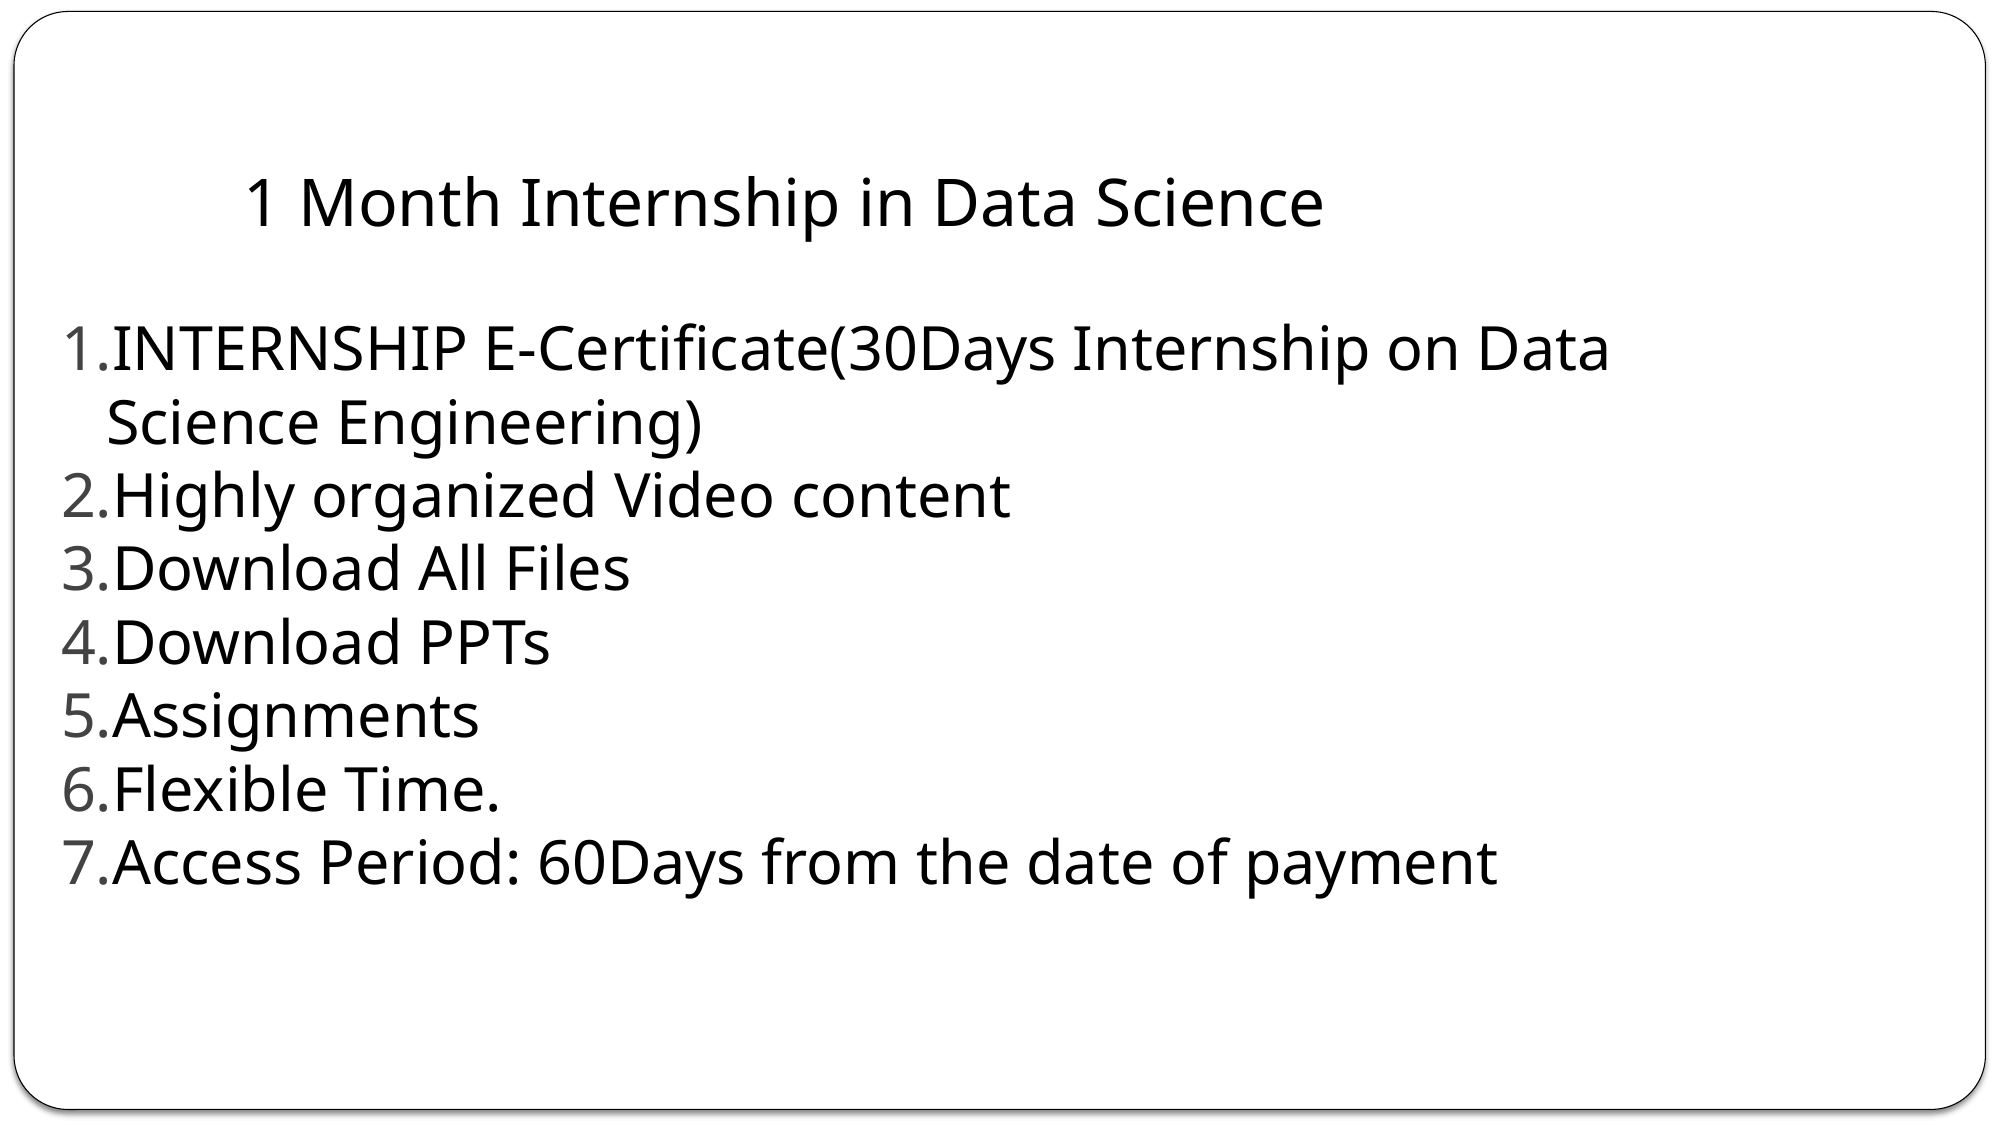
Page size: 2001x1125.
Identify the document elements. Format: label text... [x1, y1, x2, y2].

title 1 Month Internship in Data Science [244, 121, 1723, 279]
list INTERNSHIP E-Certificate(30Days Internship on Data Science Engineering) Highly organized Video content Download All Files Download PPTs Assignments Flexible Time. Access Period: 60Days from the date of payment [23, 294, 1832, 1053]
